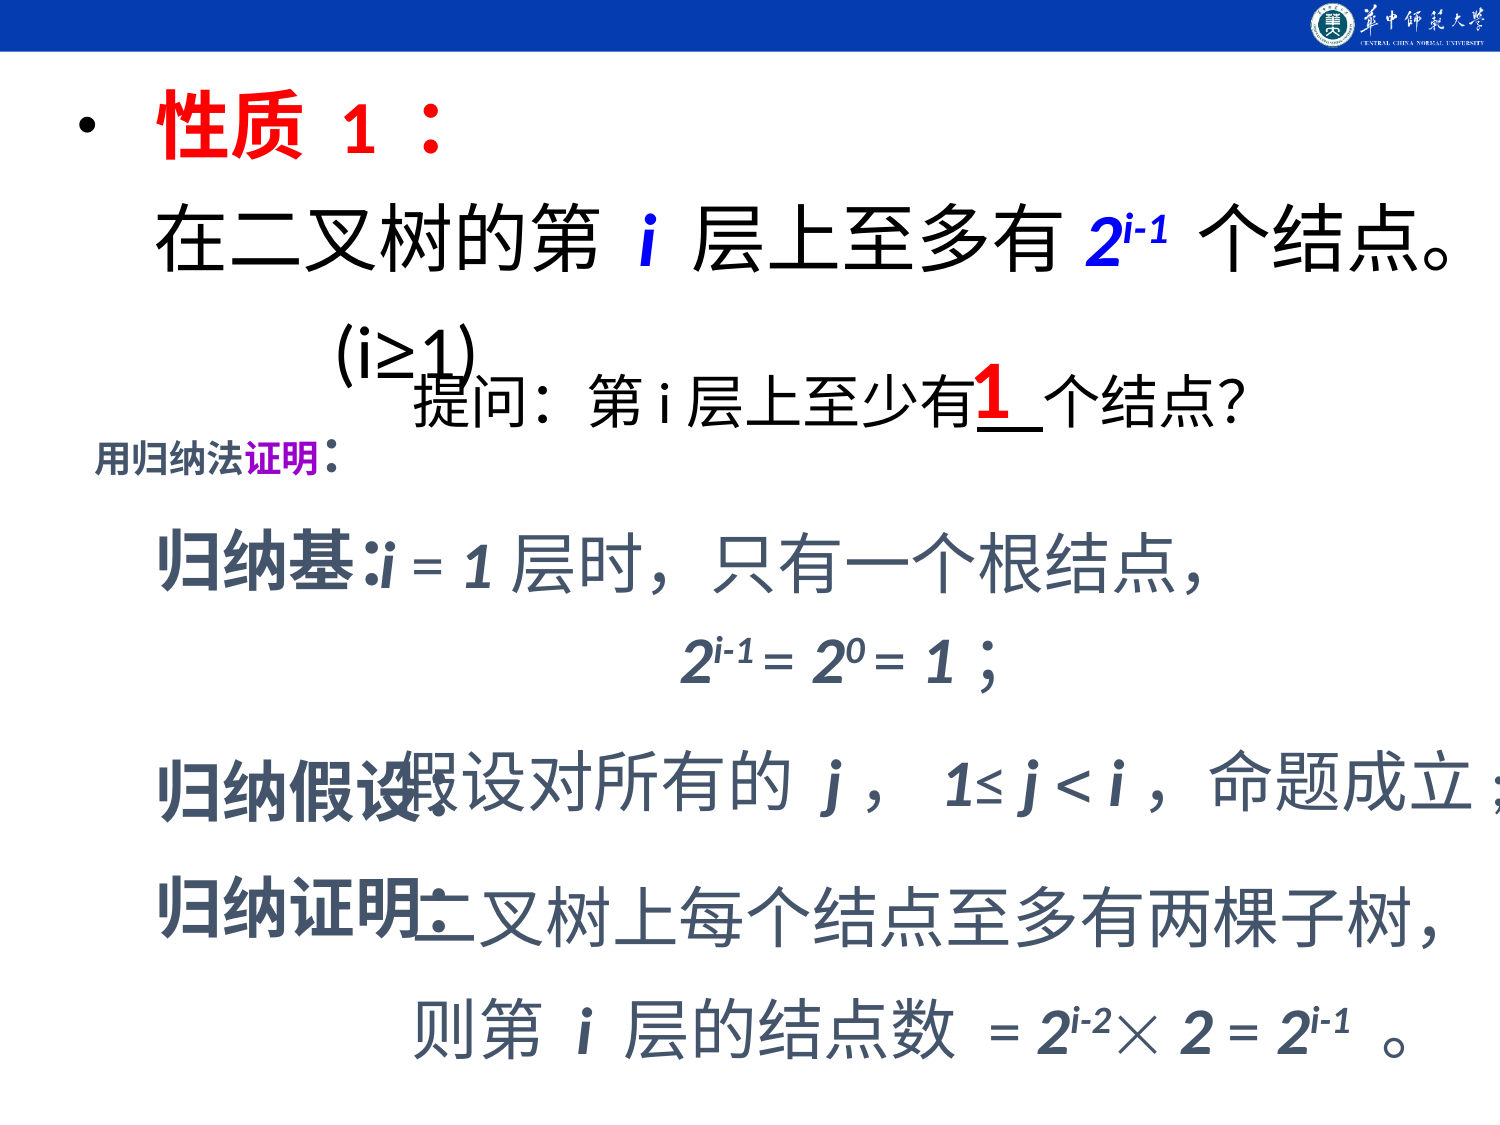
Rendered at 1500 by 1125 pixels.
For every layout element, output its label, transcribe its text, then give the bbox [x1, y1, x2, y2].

list 性质 1 ： 在二叉树的第 i 层上至多有2i-1 个结点。 (i≥1) [62, 48, 1500, 424]
text_box 提问：第i层上至少有 个结点？ [1038, 357, 1414, 443]
picture [1310, 2, 1486, 48]
text_box 用归纳法证明： 归纳基： 归纳假设： 归纳证明： [79, 399, 505, 954]
text_box 提问：第i层上至少有 个结点？ [397, 357, 954, 443]
text_box i = 1 层时，只有一个根结点， 2i-1 = 20 = 1； [364, 498, 1260, 705]
text_box 1 [954, 327, 1038, 443]
text_box 二叉树上每个结点至多有两棵子树， 则第 i 层的结点数 = 2i-2 2 = 2i-1 。 [397, 836, 1495, 1075]
text_box 假设对所有的 j，1≤ j  i，命题成立; [378, 732, 1500, 828]
